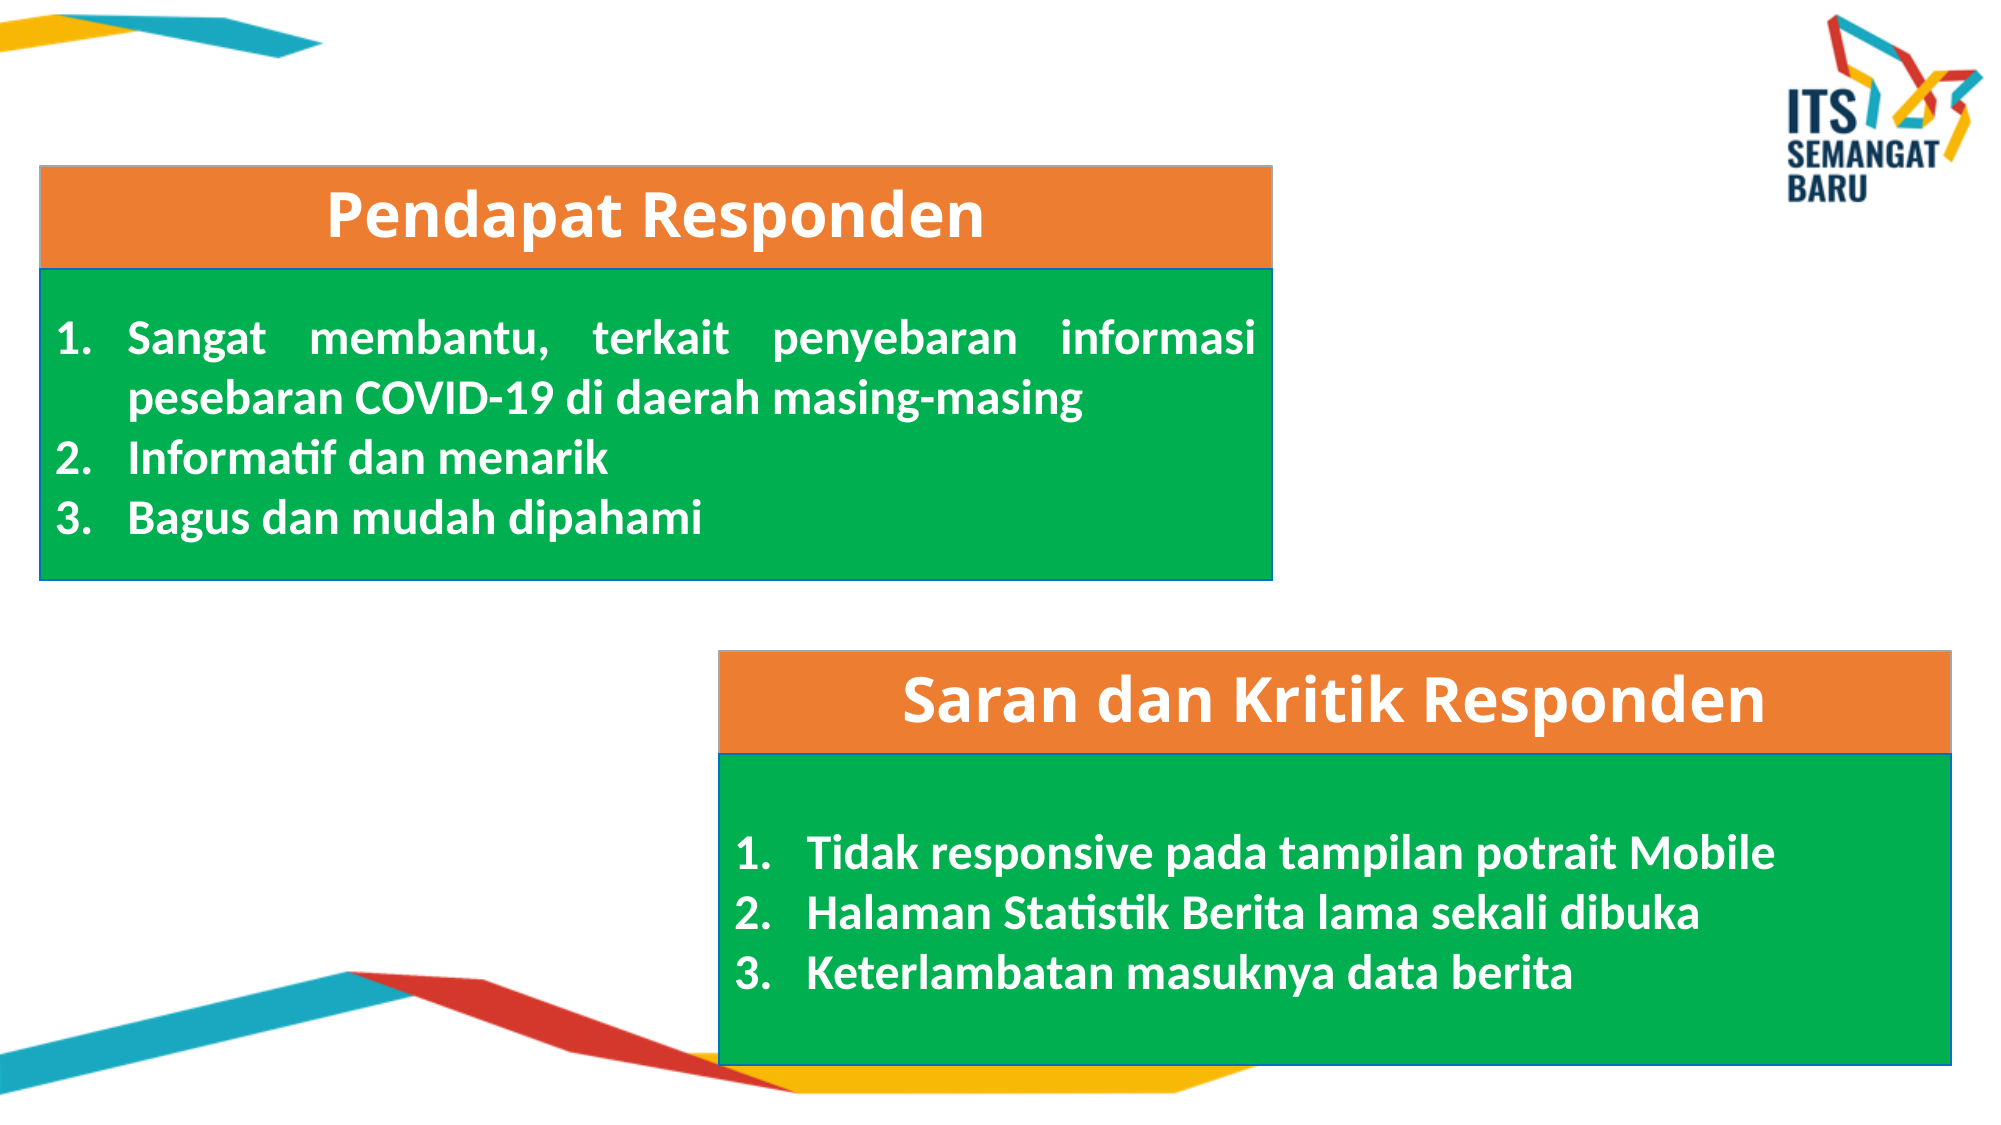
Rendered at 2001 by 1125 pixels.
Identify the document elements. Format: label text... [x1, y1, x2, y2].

text_box Tidak responsive pada tampilan potrait Mobile Halaman Statistik Berita lama sekali dibuka Keterlambatan masuknya data berita [718, 753, 1952, 1066]
text_box Sangat membantu, terkait penyebaran informasi pesebaran COVID-19 di daerah masing-masing Informatif dan menarik Bagus dan mudah dipahami [39, 268, 1273, 581]
picture [0, 0, 2001, 1125]
text_box Saran dan Kritik Responden [719, 651, 1952, 753]
text_box Pendapat Responden [40, 166, 1272, 268]
